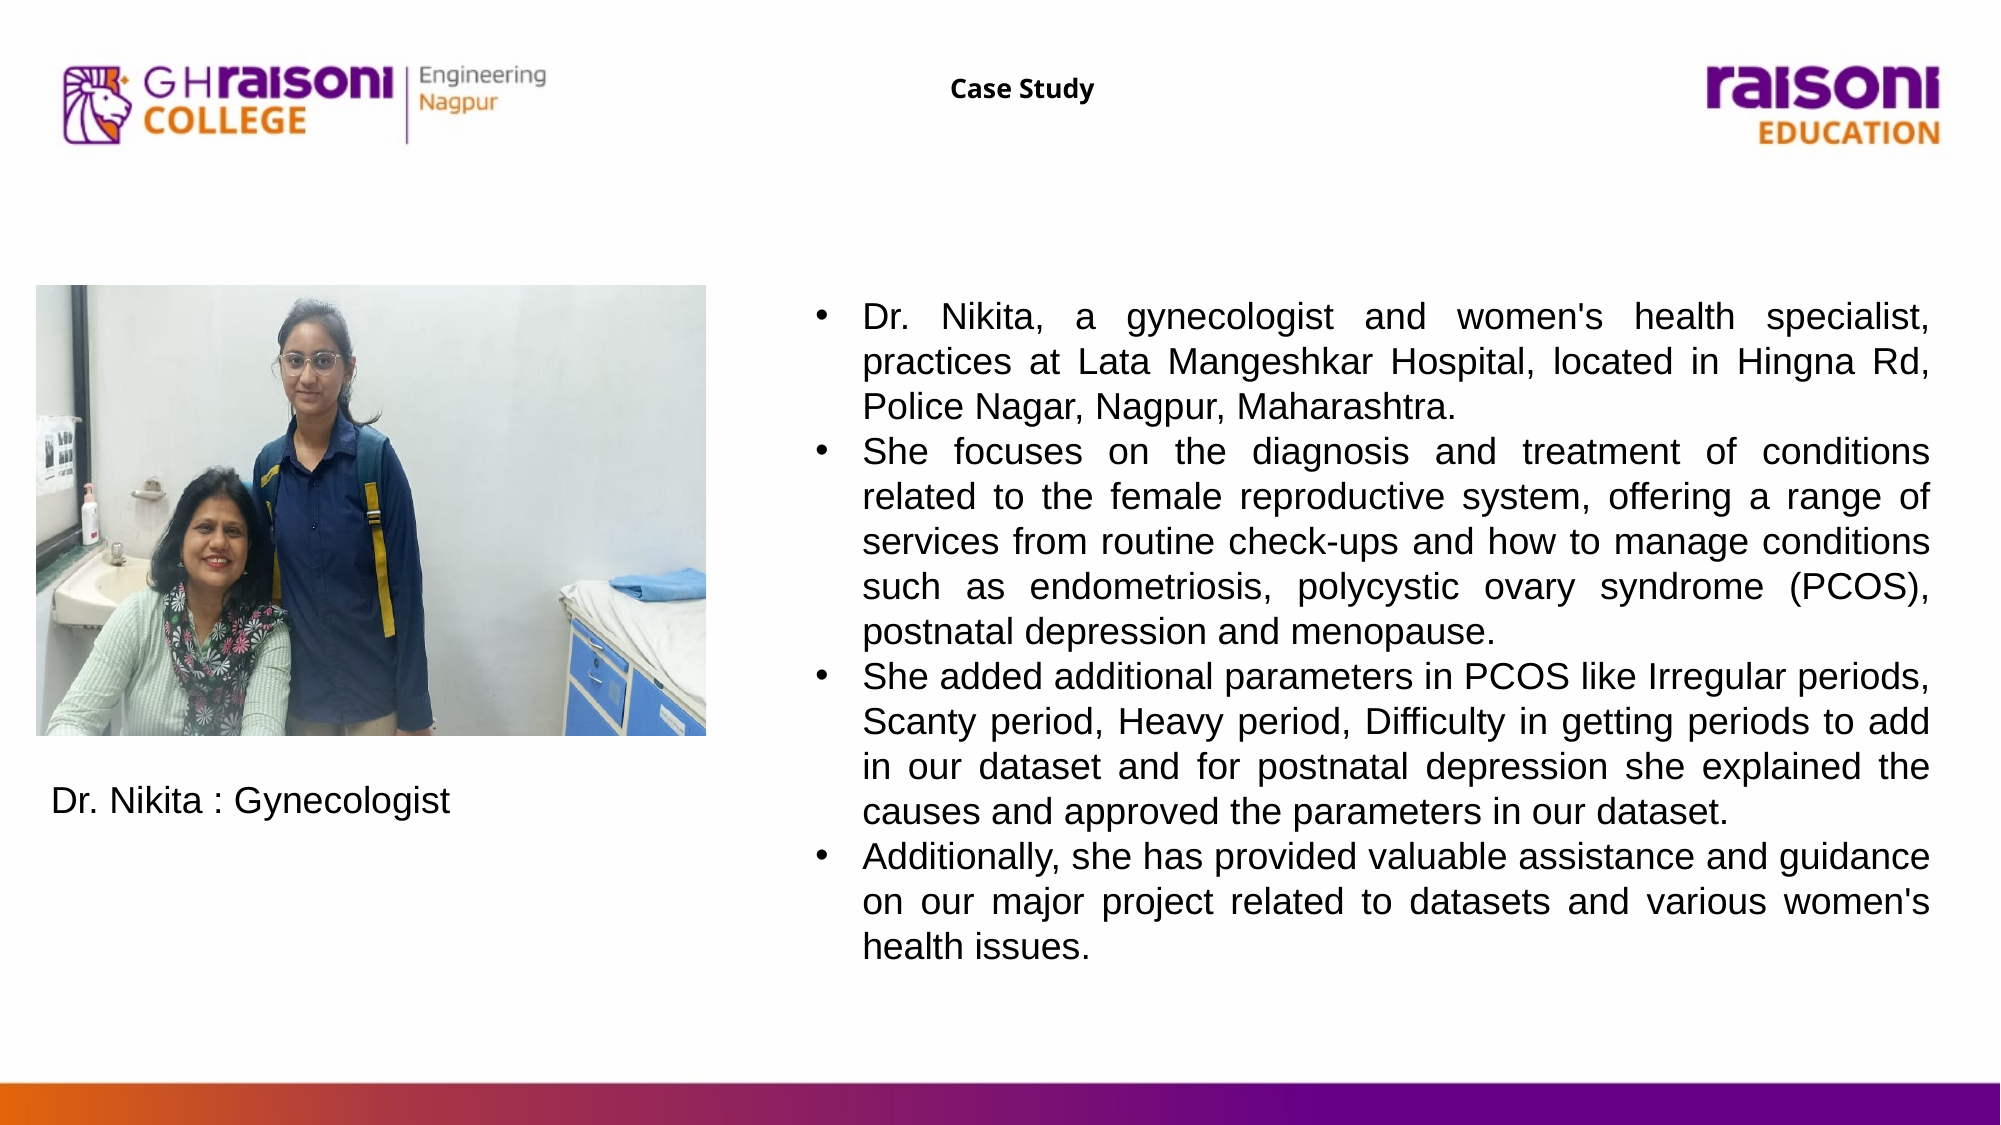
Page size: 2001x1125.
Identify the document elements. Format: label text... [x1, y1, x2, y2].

text_box Dr. Nikita : Gynecologist [36, 768, 773, 828]
title Case Study [559, 68, 1485, 113]
text_box Dr. Nikita, a gynecologist and women's health specialist, practices at Lata Mangeshkar Hospital, located in Hingna Rd, Police Nagar, Nagpur, Maharashtra. She focuses on the diagnosis and treatment of conditions related to the female reproductive system, offering a range of services from routine check-ups and how to manage conditions such as endometriosis, polycystic ovary syndrome (PCOS), postnatal depression and menopause. She added additional parameters in PCOS like Irregular periods, Scanty period, Heavy period, Difficulty in getting periods to add in our dataset and for postnatal depression she explained the causes and approved the parameters in our dataset. Additionally, she has provided valuable assistance and guidance on our major project related to datasets and various women's health issues. [800, 284, 1946, 974]
picture [0, 0, 2000, 1125]
